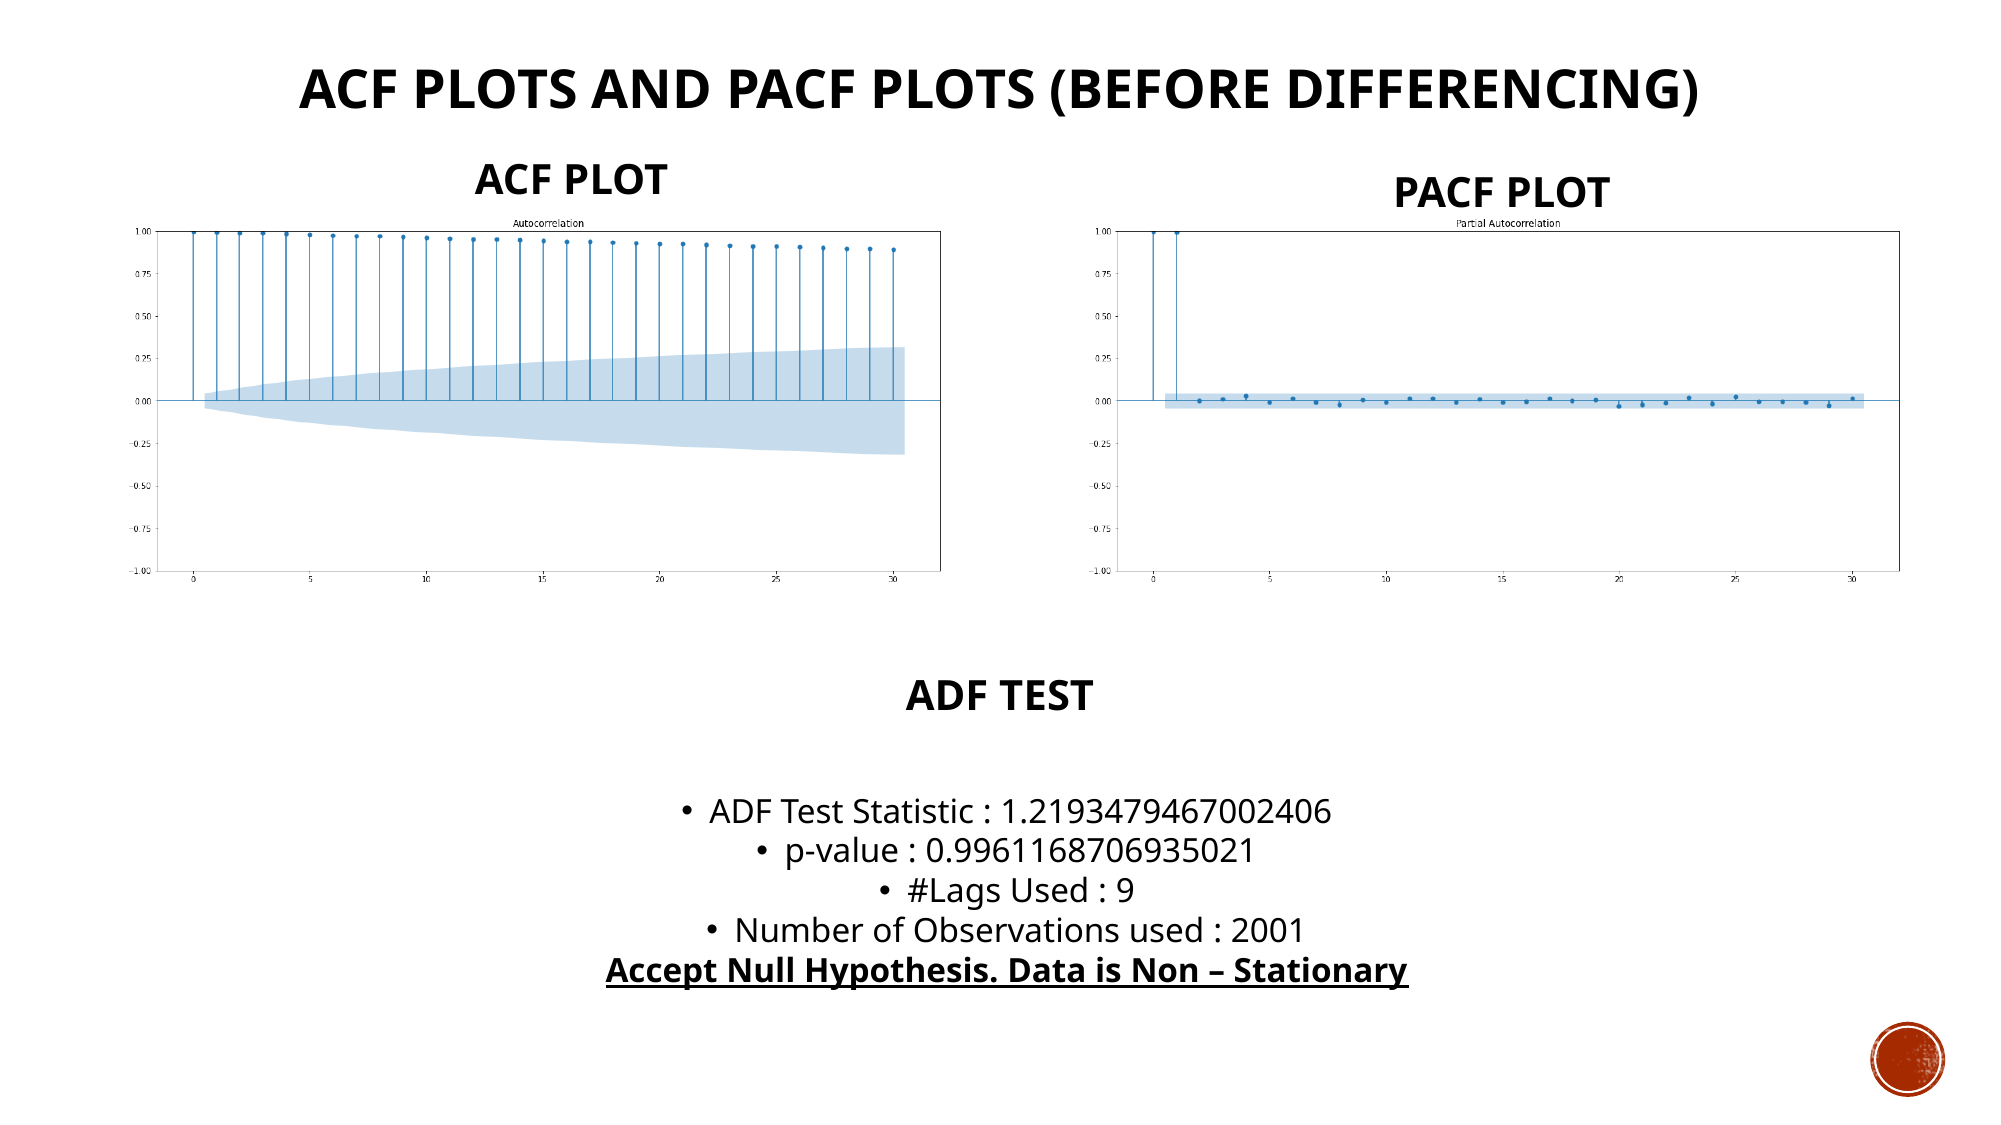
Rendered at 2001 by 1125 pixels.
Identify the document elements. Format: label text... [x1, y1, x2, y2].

list ACF PLOT [312, 135, 842, 212]
picture [1082, 213, 1904, 589]
text_box ADF Test Statistic : 1.2193479467002406 p-value : 0.9961168706935021 #Lags Used : 9 Number of Observations used : 2001 Accept Null Hypothesis. Data is Non – Stationary [507, 742, 1508, 1077]
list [126, 216, 943, 587]
text_box ADF TEST [820, 650, 1180, 743]
text_box PACF PLOT [1327, 148, 1687, 212]
title ACF plots and PACF plots (Before Differencing) [174, 33, 1825, 149]
